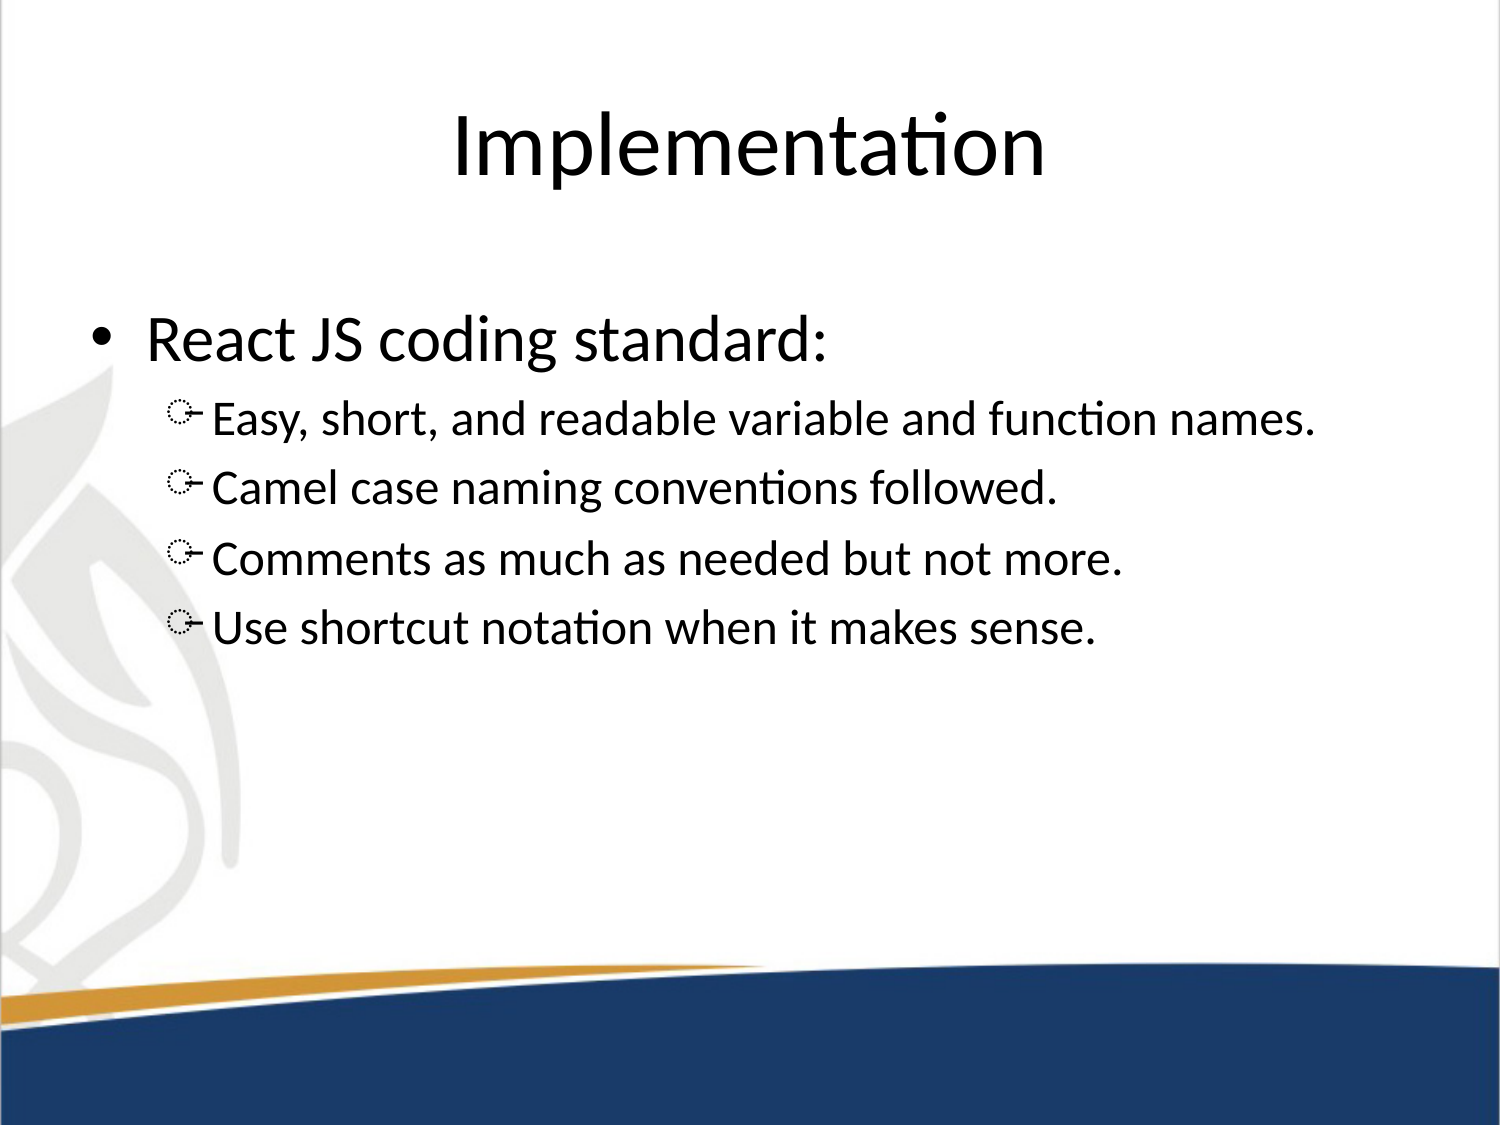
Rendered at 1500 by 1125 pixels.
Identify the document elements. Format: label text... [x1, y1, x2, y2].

picture [0, 0, 1500, 1125]
list React JS coding standard: Easy, short, and readable variable and function names. Camel case naming conventions followed. Comments as much as needed but not more. Use shortcut notation when it makes sense. [75, 287, 1425, 750]
title Implementation [75, 45, 1425, 233]
